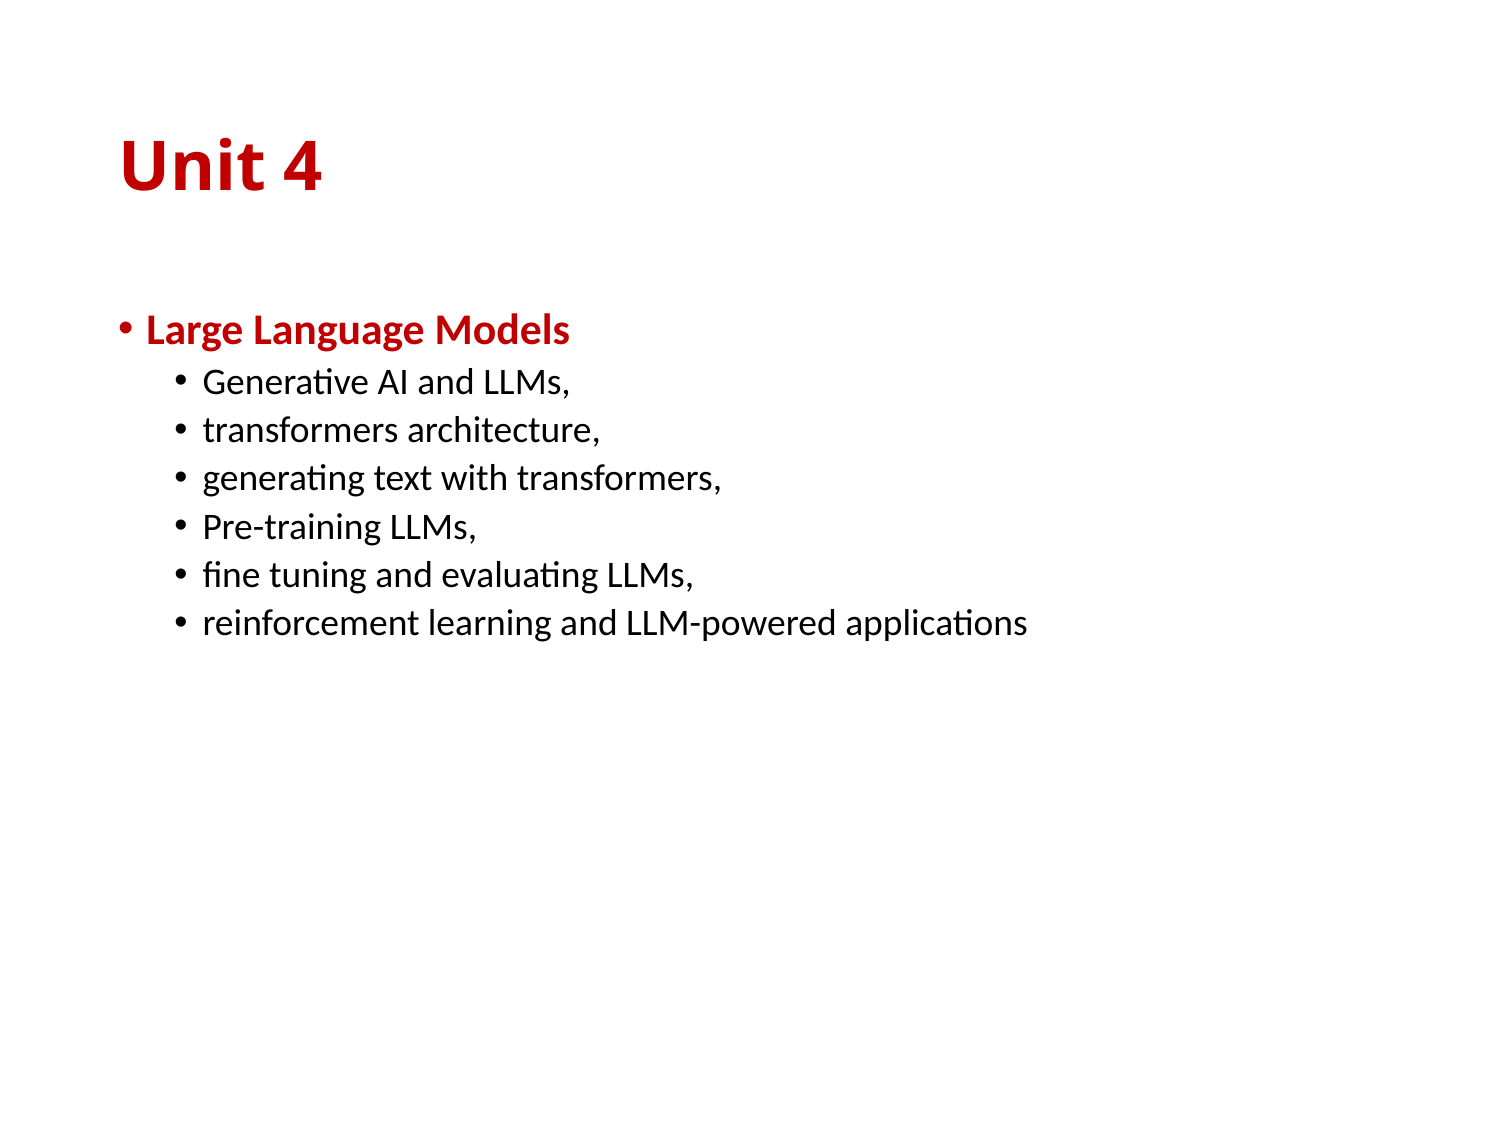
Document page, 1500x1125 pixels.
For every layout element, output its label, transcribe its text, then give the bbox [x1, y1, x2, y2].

list Large Language Models Generative AI and LLMs, transformers architecture, generating text with transformers, Pre-training LLMs, fine tuning and evaluating LLMs, reinforcement learning and LLM-powered applications [103, 299, 1397, 1014]
title Unit 4 [103, 59, 1397, 278]
